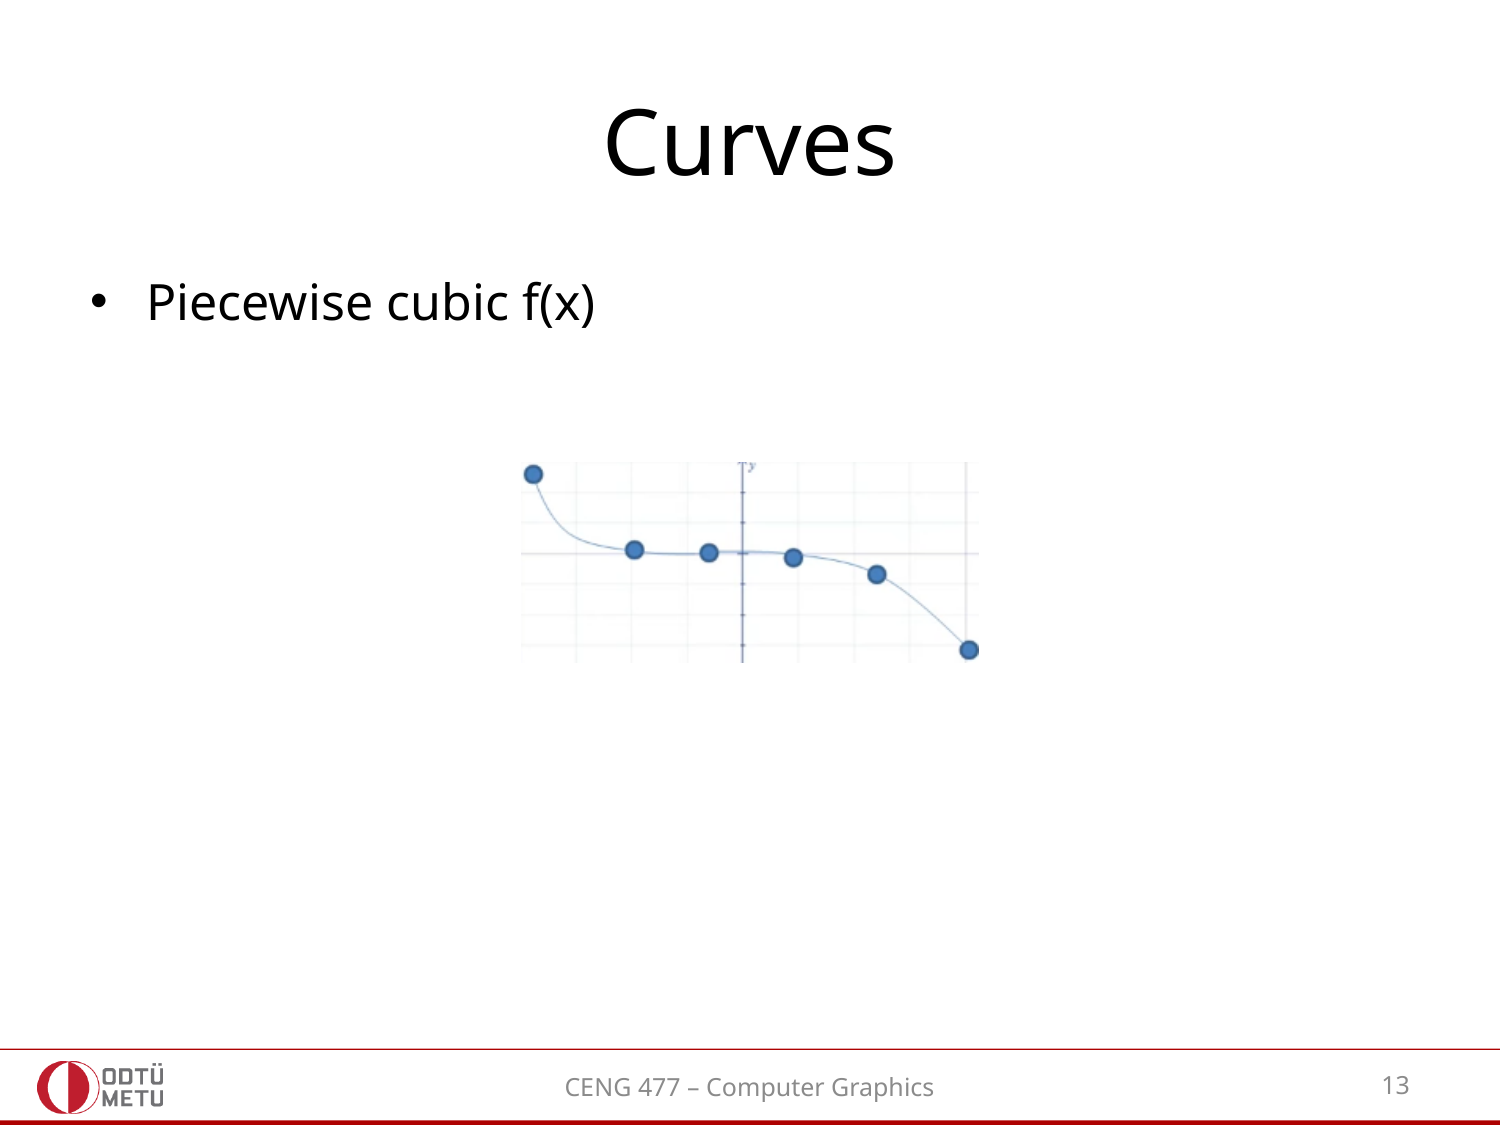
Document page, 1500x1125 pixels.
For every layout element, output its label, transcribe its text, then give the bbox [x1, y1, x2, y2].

slide_number 13 [1074, 1056, 1425, 1117]
footer CENG 477 – Computer Graphics [512, 1056, 988, 1117]
list Piecewise cubic f(x) [75, 262, 1500, 1125]
picture [521, 462, 979, 663]
title Curves [75, 45, 1425, 233]
picture [37, 1061, 75, 1114]
